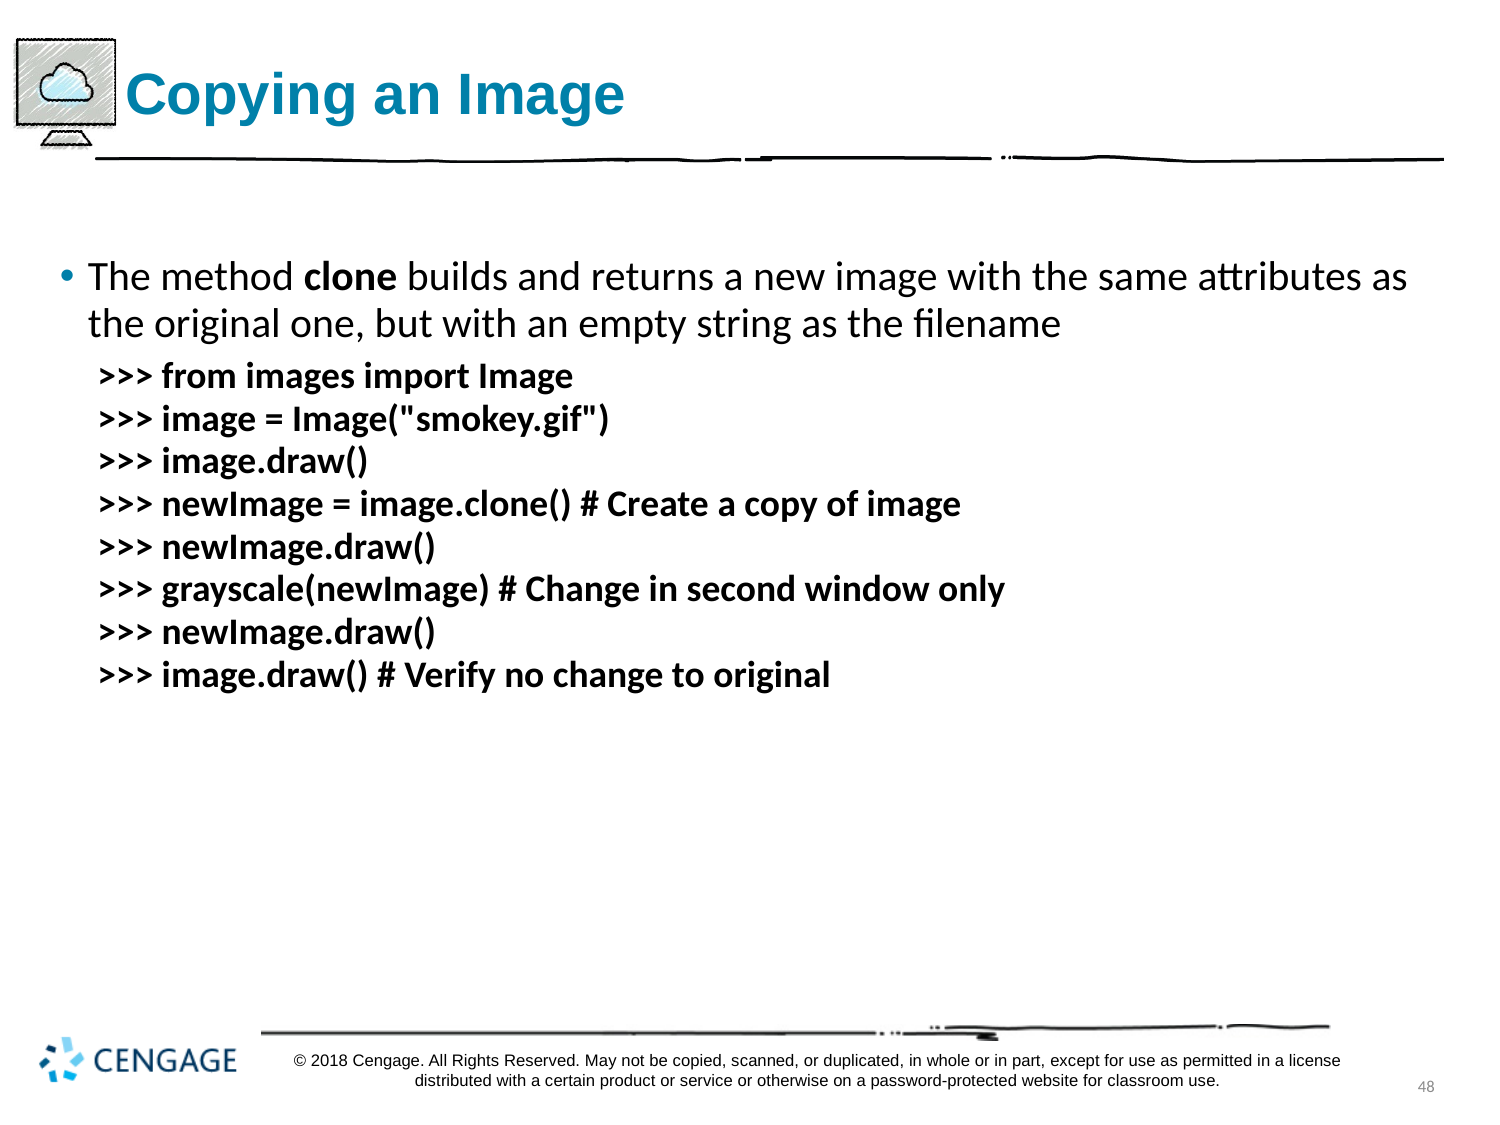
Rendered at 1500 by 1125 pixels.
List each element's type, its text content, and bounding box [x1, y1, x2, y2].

picture [19, 1023, 249, 1095]
picture [261, 1024, 1331, 1041]
picture [95, 155, 1444, 163]
list The method clone builds and returns a new image with the same attributes as the original one, but with an empty string as the filename [59, 252, 1441, 349]
picture [13, 36, 117, 151]
title Copying an Image [125, 66, 1442, 116]
list >>> from images import Image >>> image = Image("smokey.gif") >>> image.draw() >>> newImage = image.clone() # Create a copy of image >>> newImage.draw() >>> grayscale(newImage) # Change in second window only >>> newImage.draw() >>> image.draw() # Verify no change to original [59, 354, 1441, 700]
footer © 2018 Cengage. All Rights Reserved. May not be copied, scanned, or duplicated, in whole or in part, except for use as permitted in a license distributed with a certain product or service or otherwise on a password-protected website for classroom use. [262, 1049, 1375, 1090]
